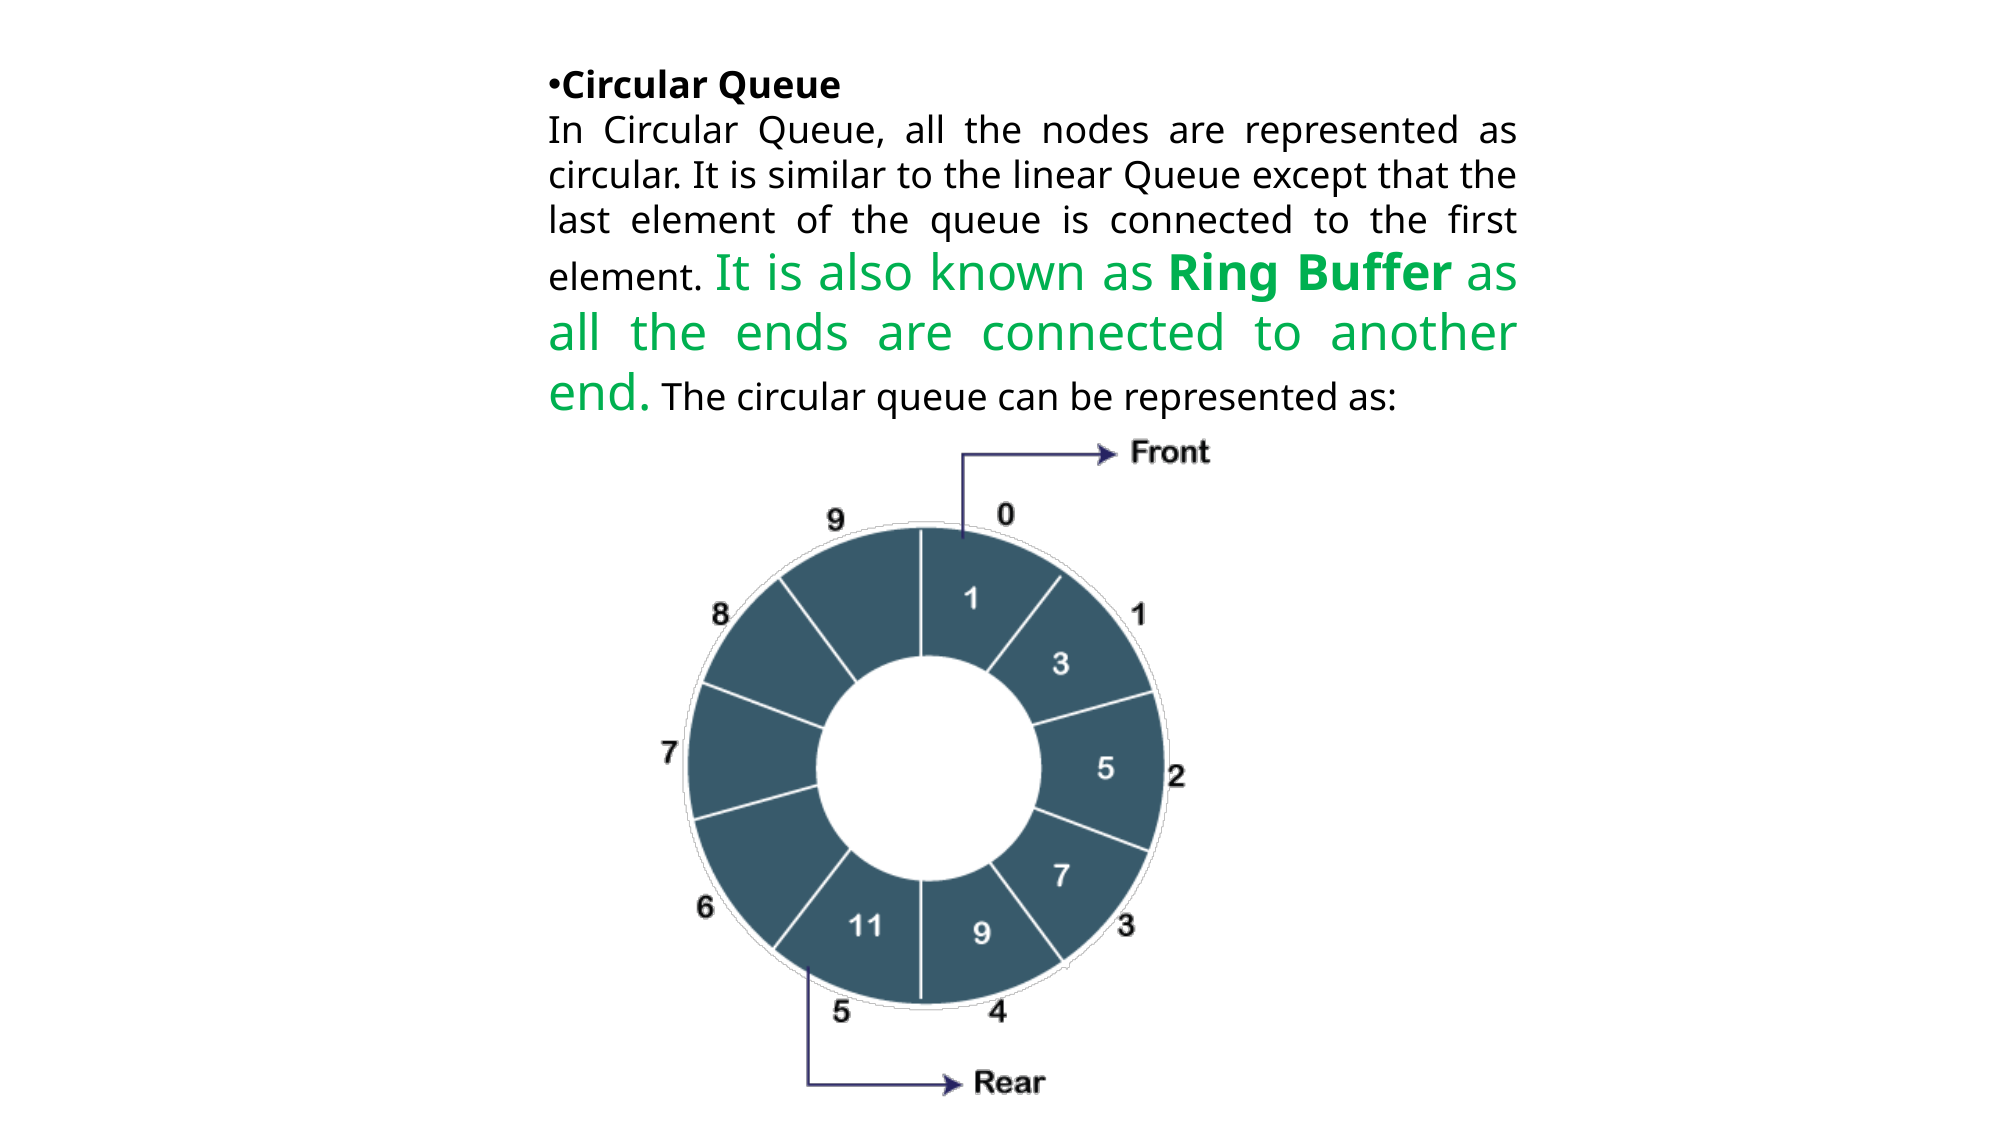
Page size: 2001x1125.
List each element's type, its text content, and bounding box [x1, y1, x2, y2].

text_box Circular Queue In Circular Queue, all the nodes are represented as circular. It is similar to the linear Queue except that the last element of the queue is connected to the first element. It is also known as Ring Buffer as all the ends are connected to another end. The circular queue can be represented as: [533, 53, 1534, 429]
picture [530, 422, 1312, 1104]
